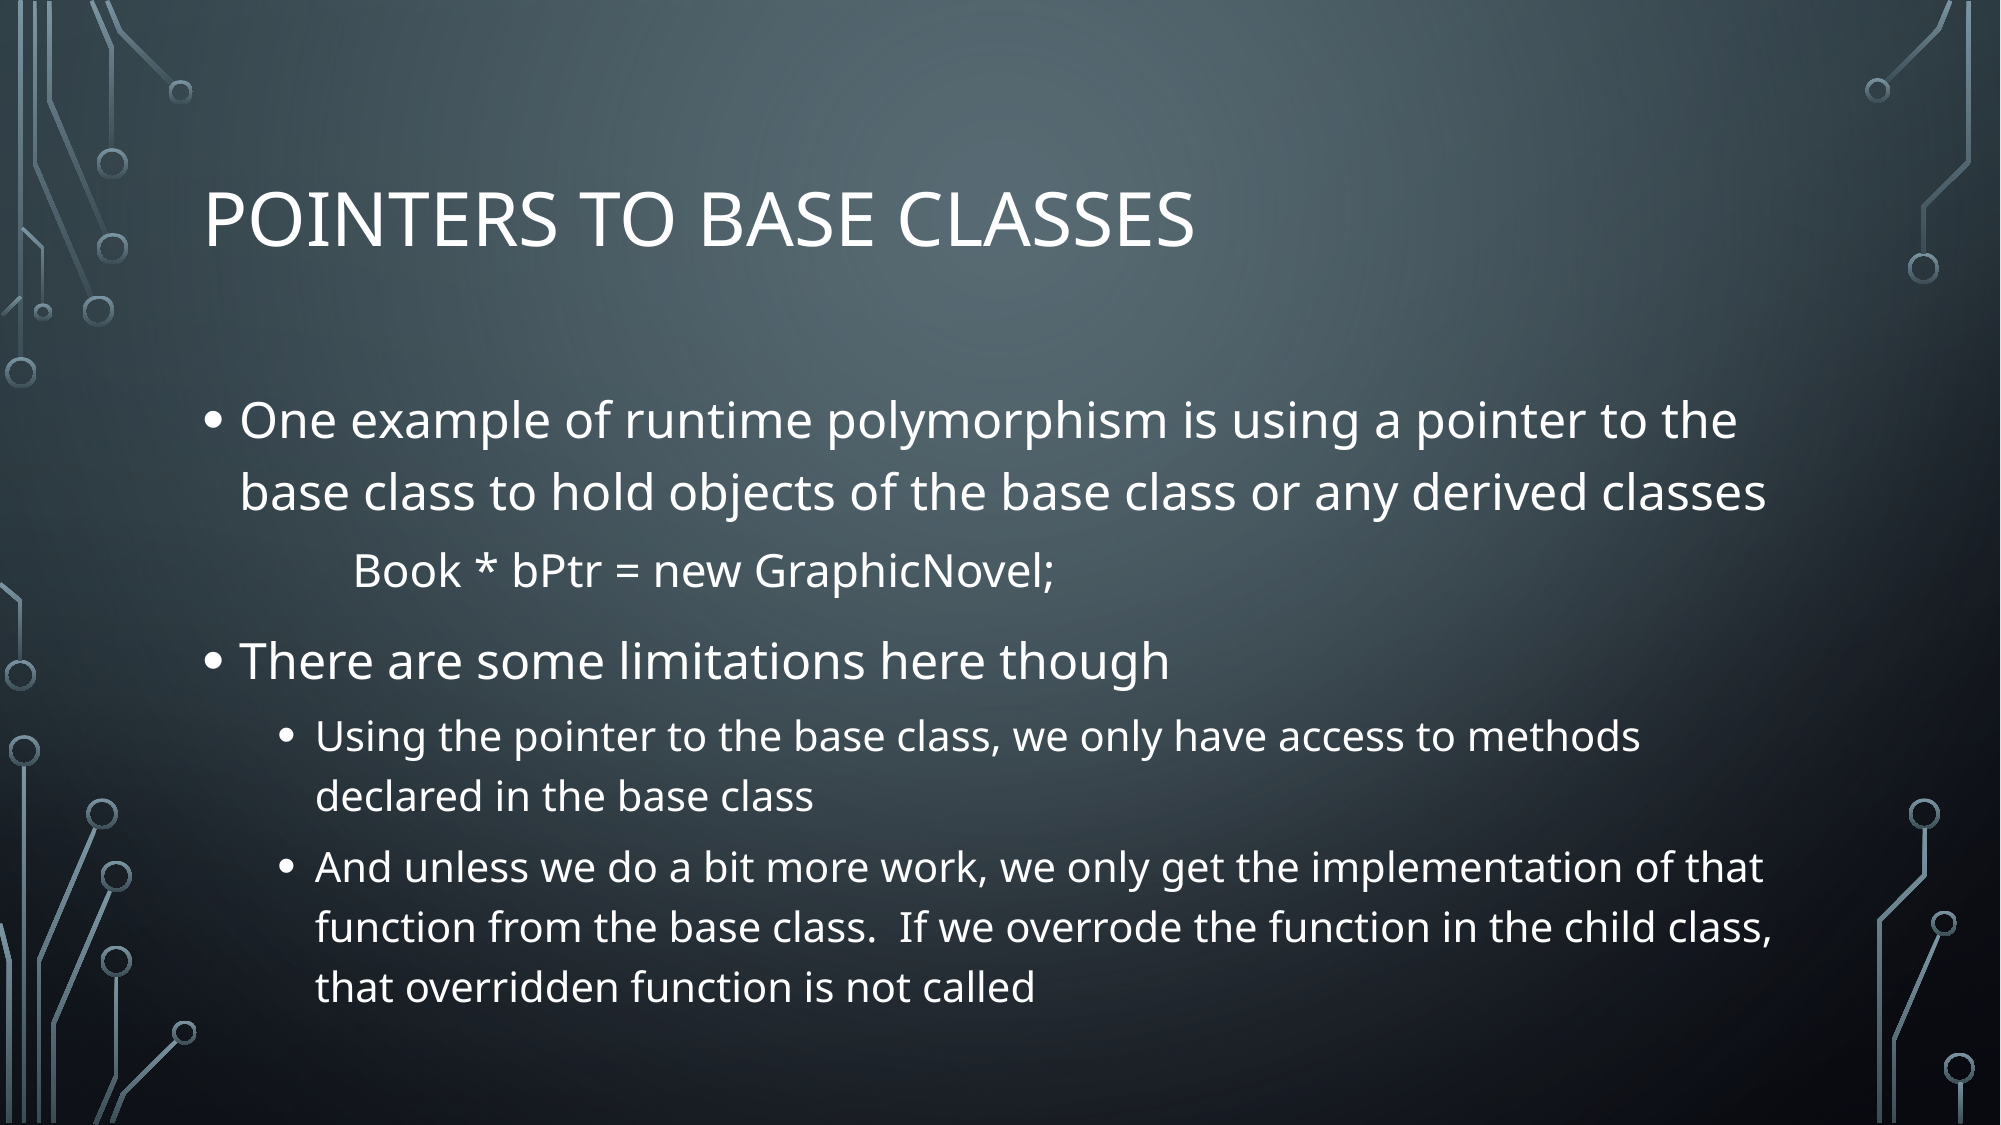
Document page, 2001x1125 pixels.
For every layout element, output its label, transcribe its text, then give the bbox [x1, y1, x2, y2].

list One example of runtime polymorphism is using a pointer to the base class to hold objects of the base class or any derived classes Book * bPtr = new GraphicNovel; There are some limitations here though Using the pointer to the base class, we only have access to methods declared in the base class And unless we do a bit more work, we only get the implementation of that function from the base class. If we overrode the function in the child class, that overridden function is not called [187, 369, 1813, 1049]
title Pointers to Base classes [187, 101, 1813, 344]
